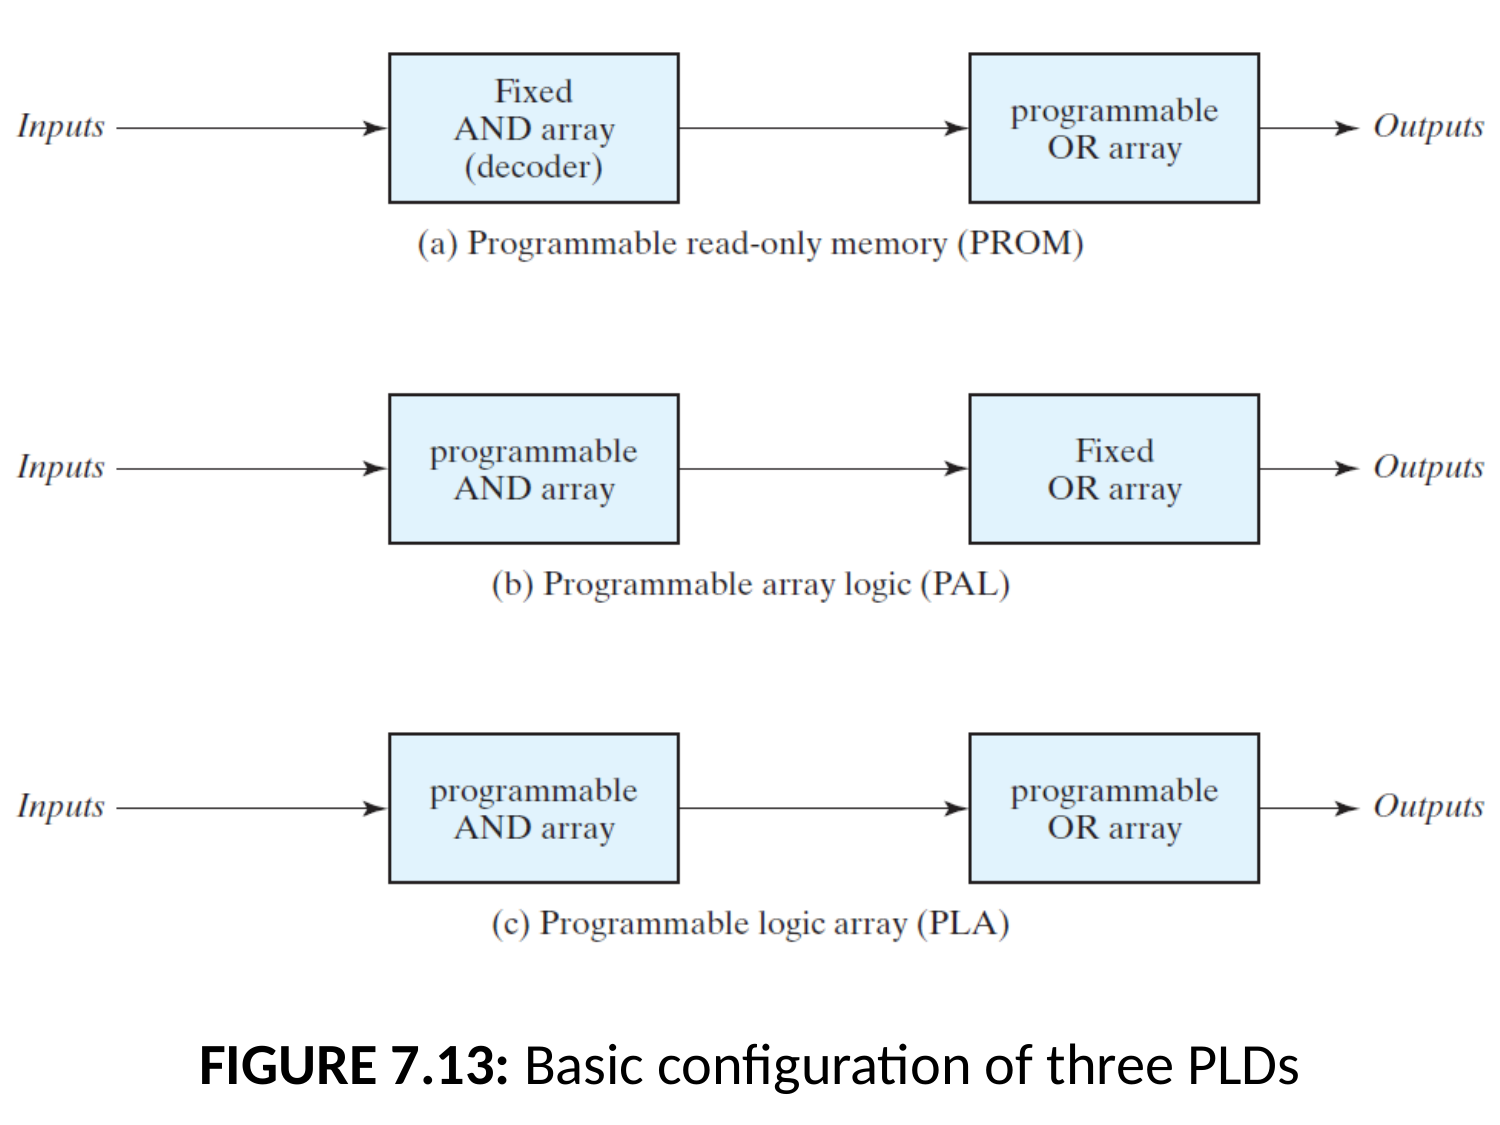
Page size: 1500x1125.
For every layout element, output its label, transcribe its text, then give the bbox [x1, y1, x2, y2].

picture [0, 37, 1500, 951]
text_box FIGURE 7.13: Basic configuration of three PLDs [0, 1018, 1500, 1104]
